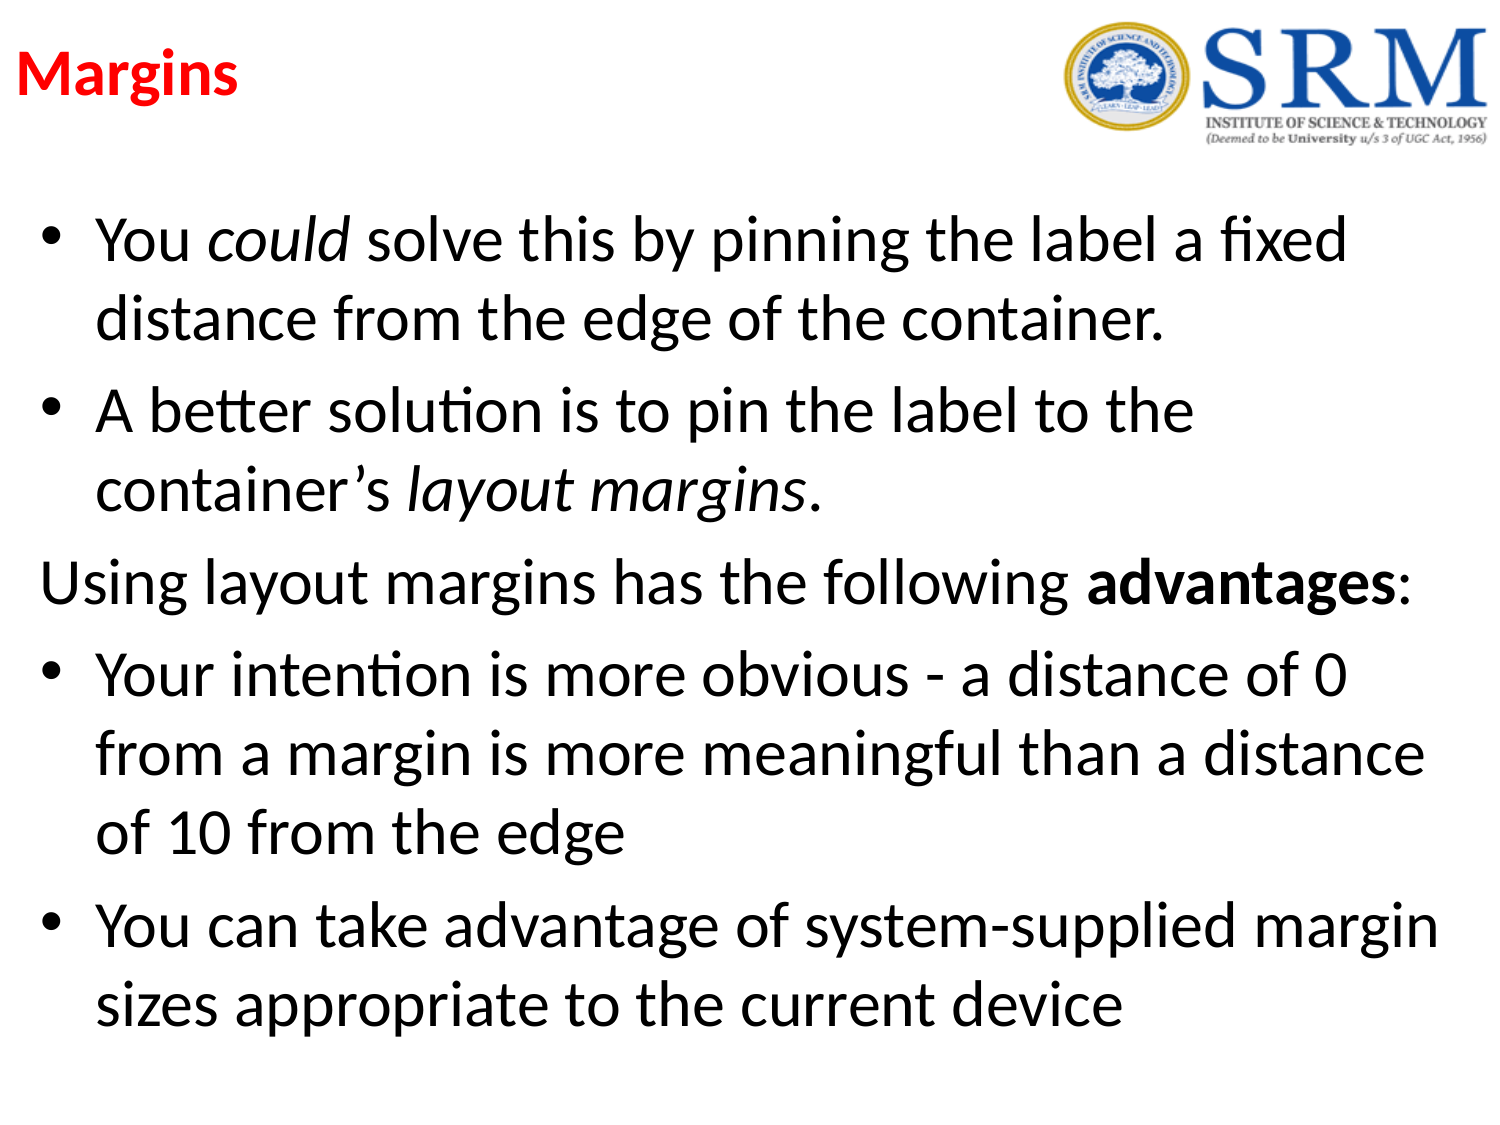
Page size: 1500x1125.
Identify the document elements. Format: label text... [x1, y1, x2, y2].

title Margins [0, 0, 1057, 138]
picture [1059, 0, 1500, 162]
list You could solve this by pinning the label a fixed distance from the edge of the container. A better solution is to pin the label to the container’s layout margins. Using layout margins has the following advantages: Your intention is more obvious - a distance of 0 from a margin is more meaningful than a distance of 10 from the edge You can take advantage of system-supplied margin sizes appropriate to the current device [24, 187, 1475, 1050]
